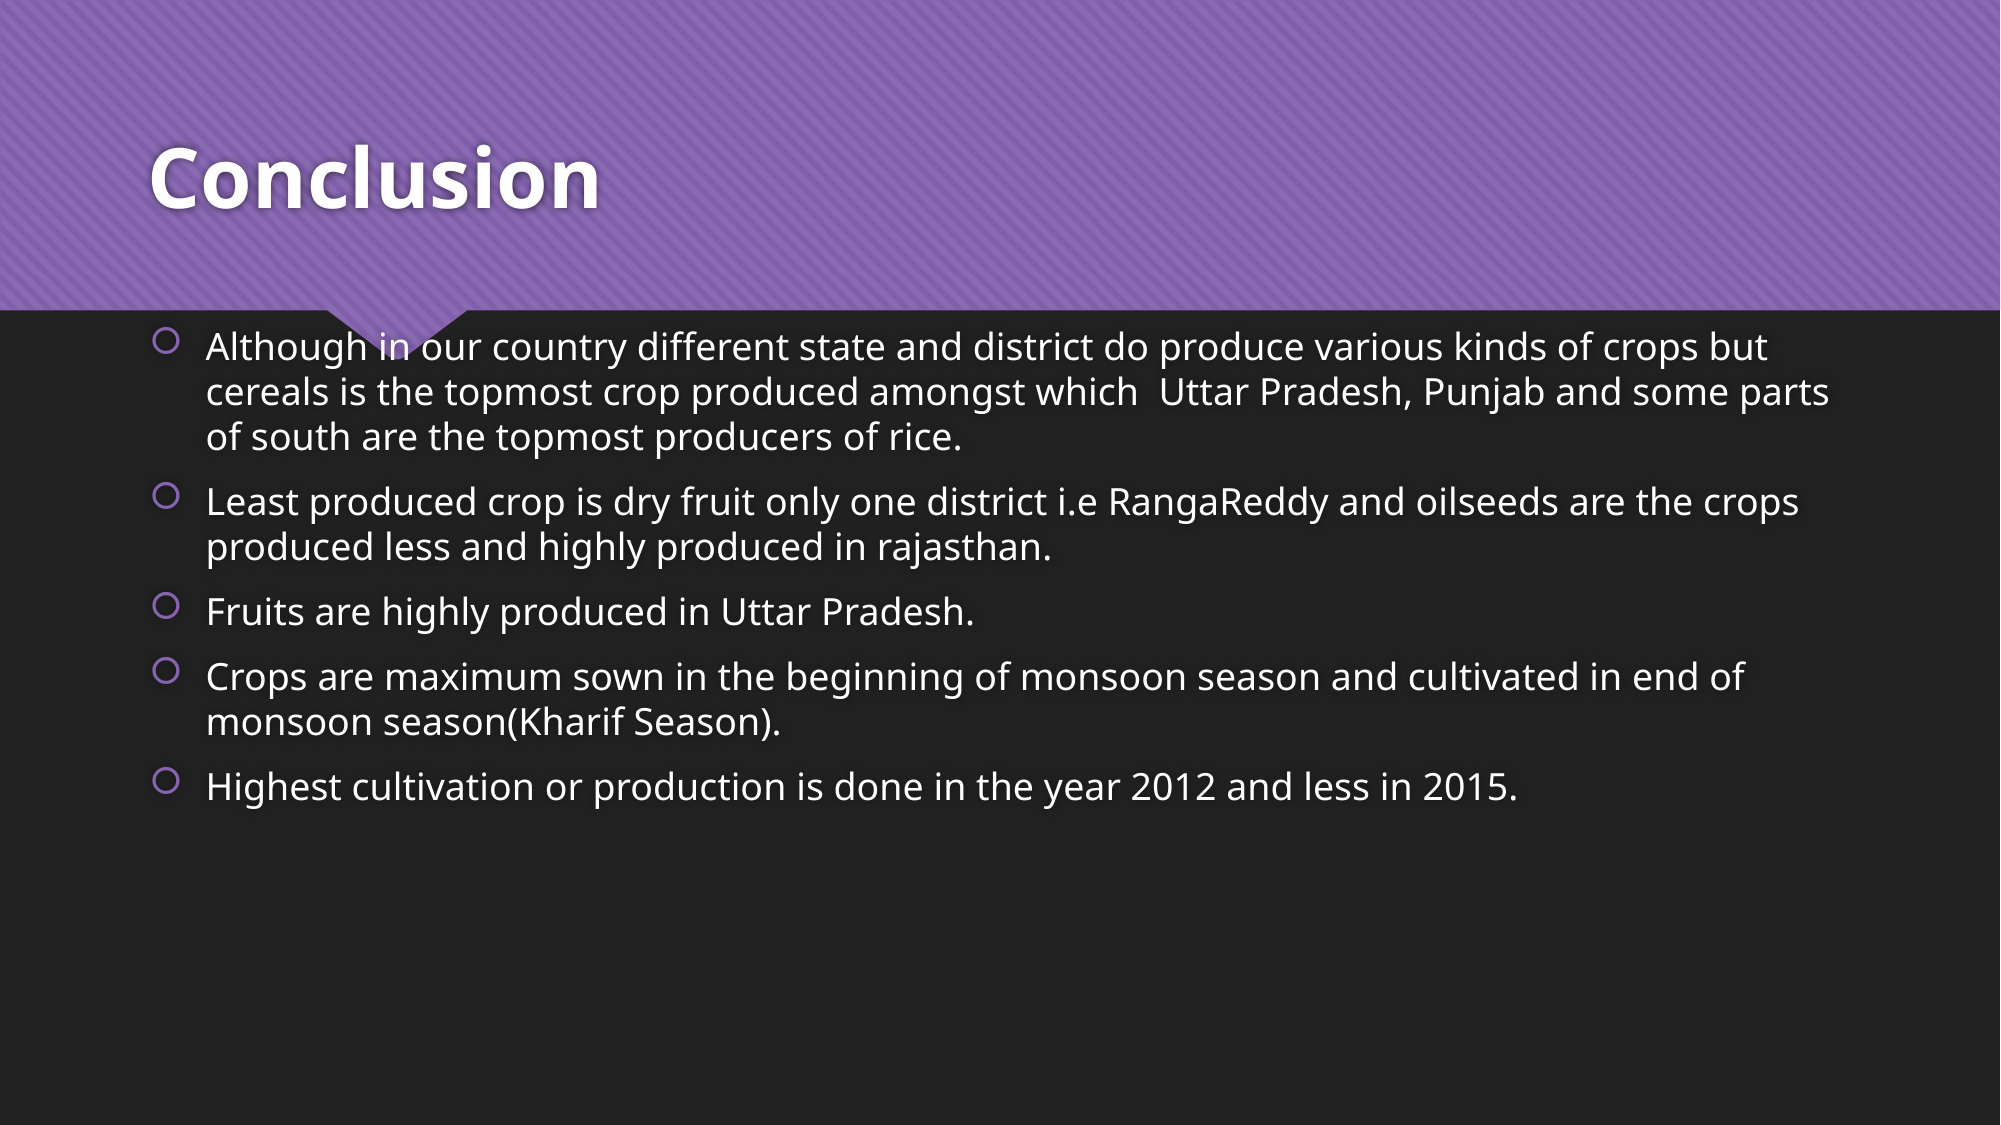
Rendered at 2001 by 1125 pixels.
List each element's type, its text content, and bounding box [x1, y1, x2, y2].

title Conclusion [132, 73, 1868, 233]
list Although in our country different state and district do produce various kinds of crops but cereals is the topmost crop produced amongst which Uttar Pradesh, Punjab and some parts of south are the topmost producers of rice. Least produced crop is dry fruit only one district i.e RangaReddy and oilseeds are the crops produced less and highly produced in rajasthan. Fruits are highly produced in Uttar Pradesh. Crops are maximum sown in the beginning of monsoon season and cultivated in end of monsoon season(Kharif Season). Highest cultivation or production is done in the year 2012 and less in 2015. [134, 364, 1866, 962]
